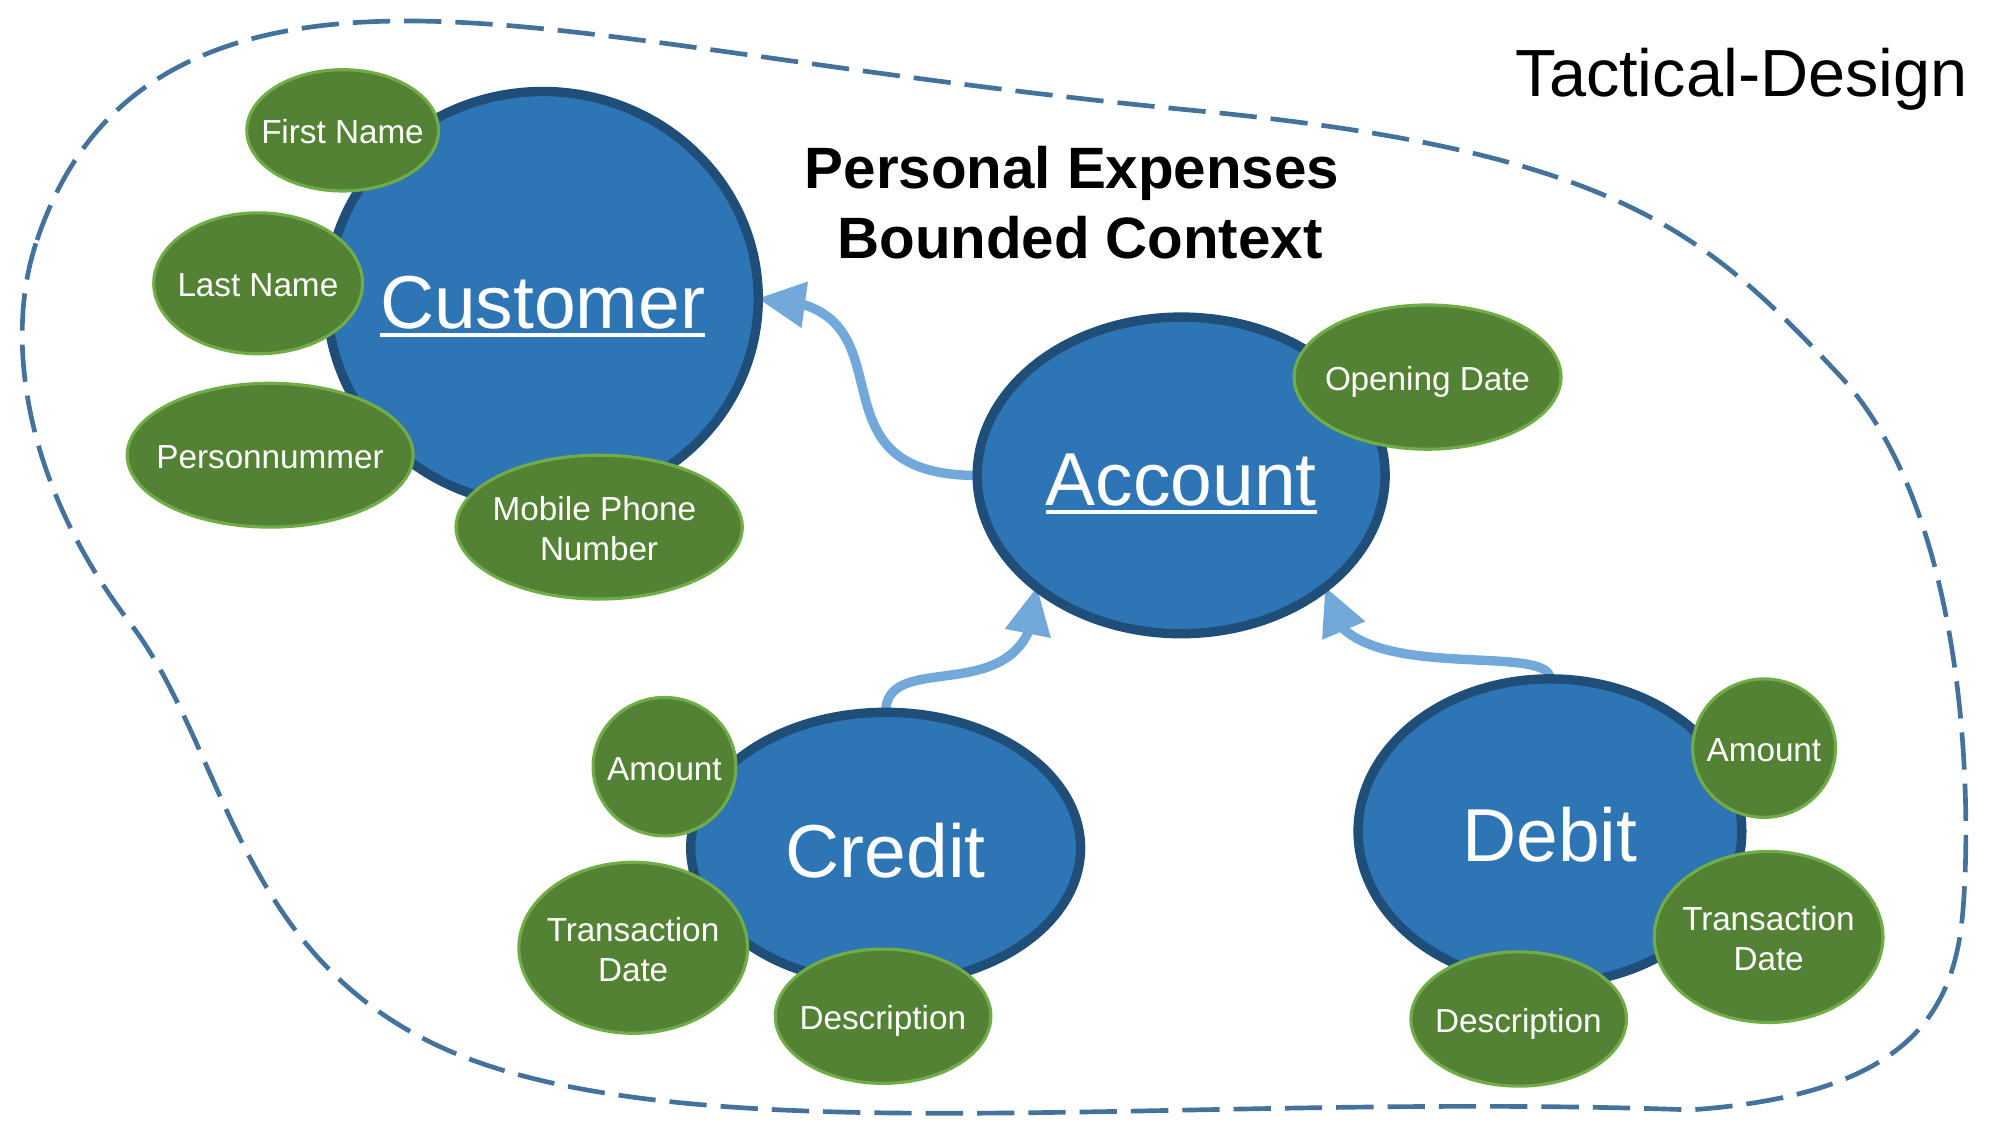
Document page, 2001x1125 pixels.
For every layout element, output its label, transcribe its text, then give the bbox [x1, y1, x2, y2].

text_box Personnummer [126, 382, 415, 529]
text_box Transaction Date [517, 861, 749, 1035]
text_box Description [774, 948, 992, 1085]
text_box Transaction Date [1653, 850, 1885, 1024]
text_box Customer [329, 90, 760, 494]
text_box Account [976, 316, 1387, 635]
text_box Tactical-Design [1500, 22, 1983, 118]
text_box First Name [245, 68, 440, 193]
text_box Debit [1357, 677, 1743, 978]
text_box Mobile Phone Number [454, 454, 744, 601]
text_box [898, 574, 1024, 726]
text_box Amount [592, 696, 737, 837]
text_box [21, 19, 1967, 1115]
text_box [758, 298, 978, 476]
text_box Opening Date [1293, 303, 1563, 451]
text_box Description [1409, 950, 1628, 1088]
text_box Personal Expenses Bounded Context [790, 122, 1371, 278]
text_box Amount [1691, 677, 1837, 819]
text_box Credit [689, 711, 1082, 973]
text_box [1391, 520, 1484, 746]
text_box Last Name [152, 211, 364, 355]
